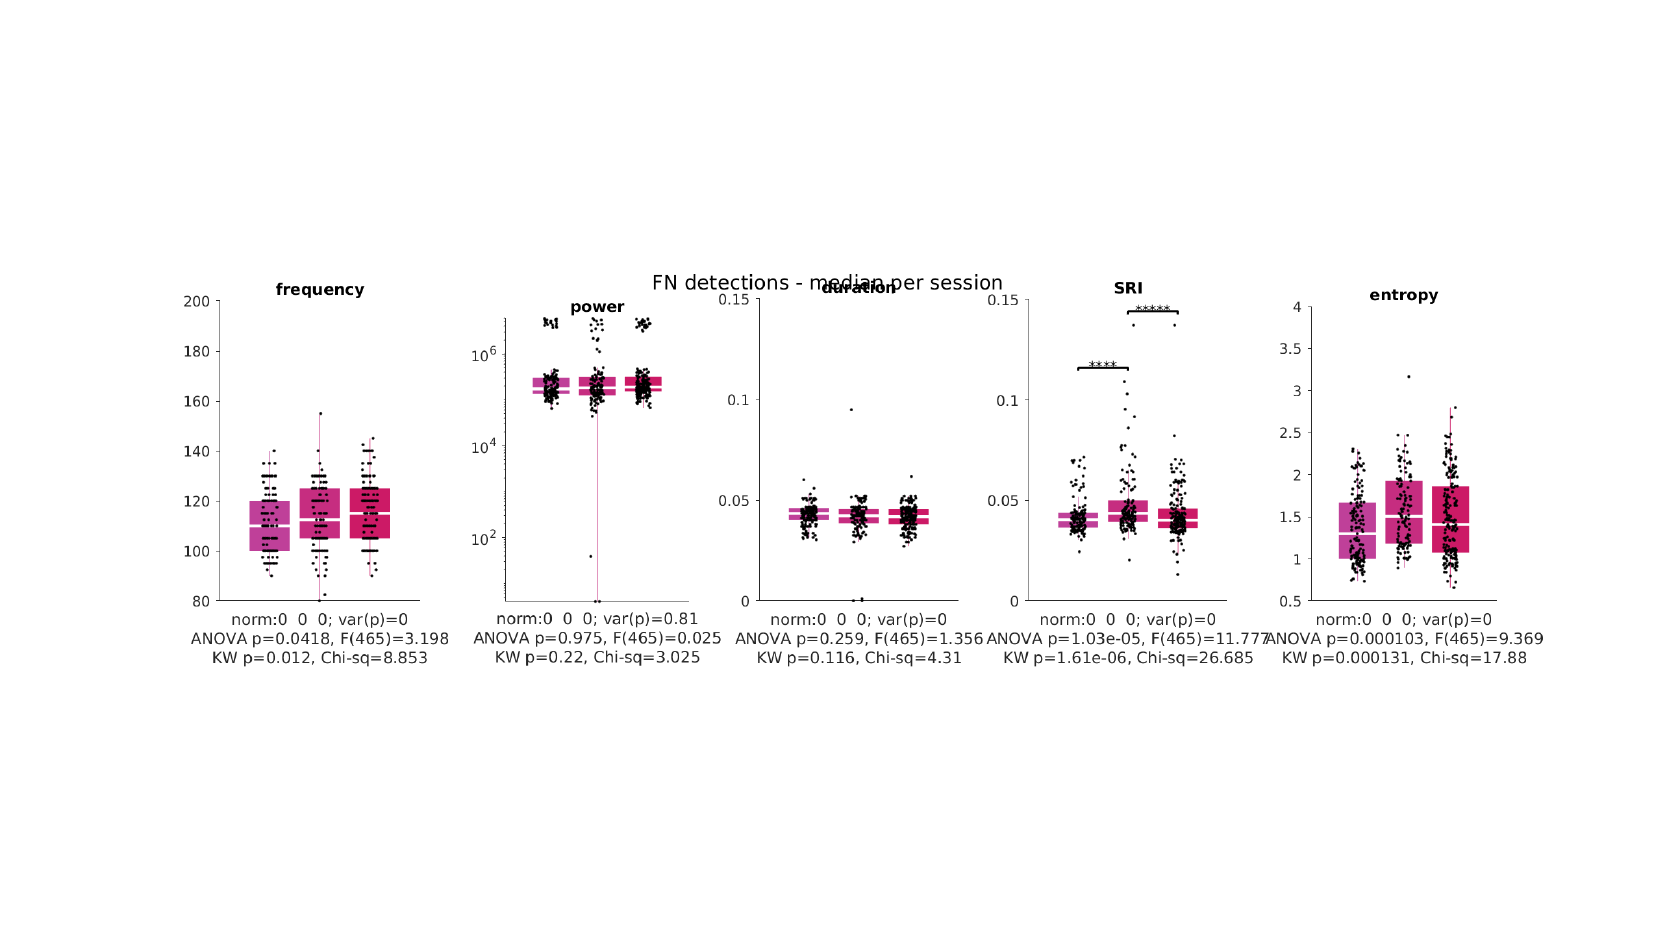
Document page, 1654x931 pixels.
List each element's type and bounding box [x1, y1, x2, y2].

picture [0, 262, 1654, 668]
